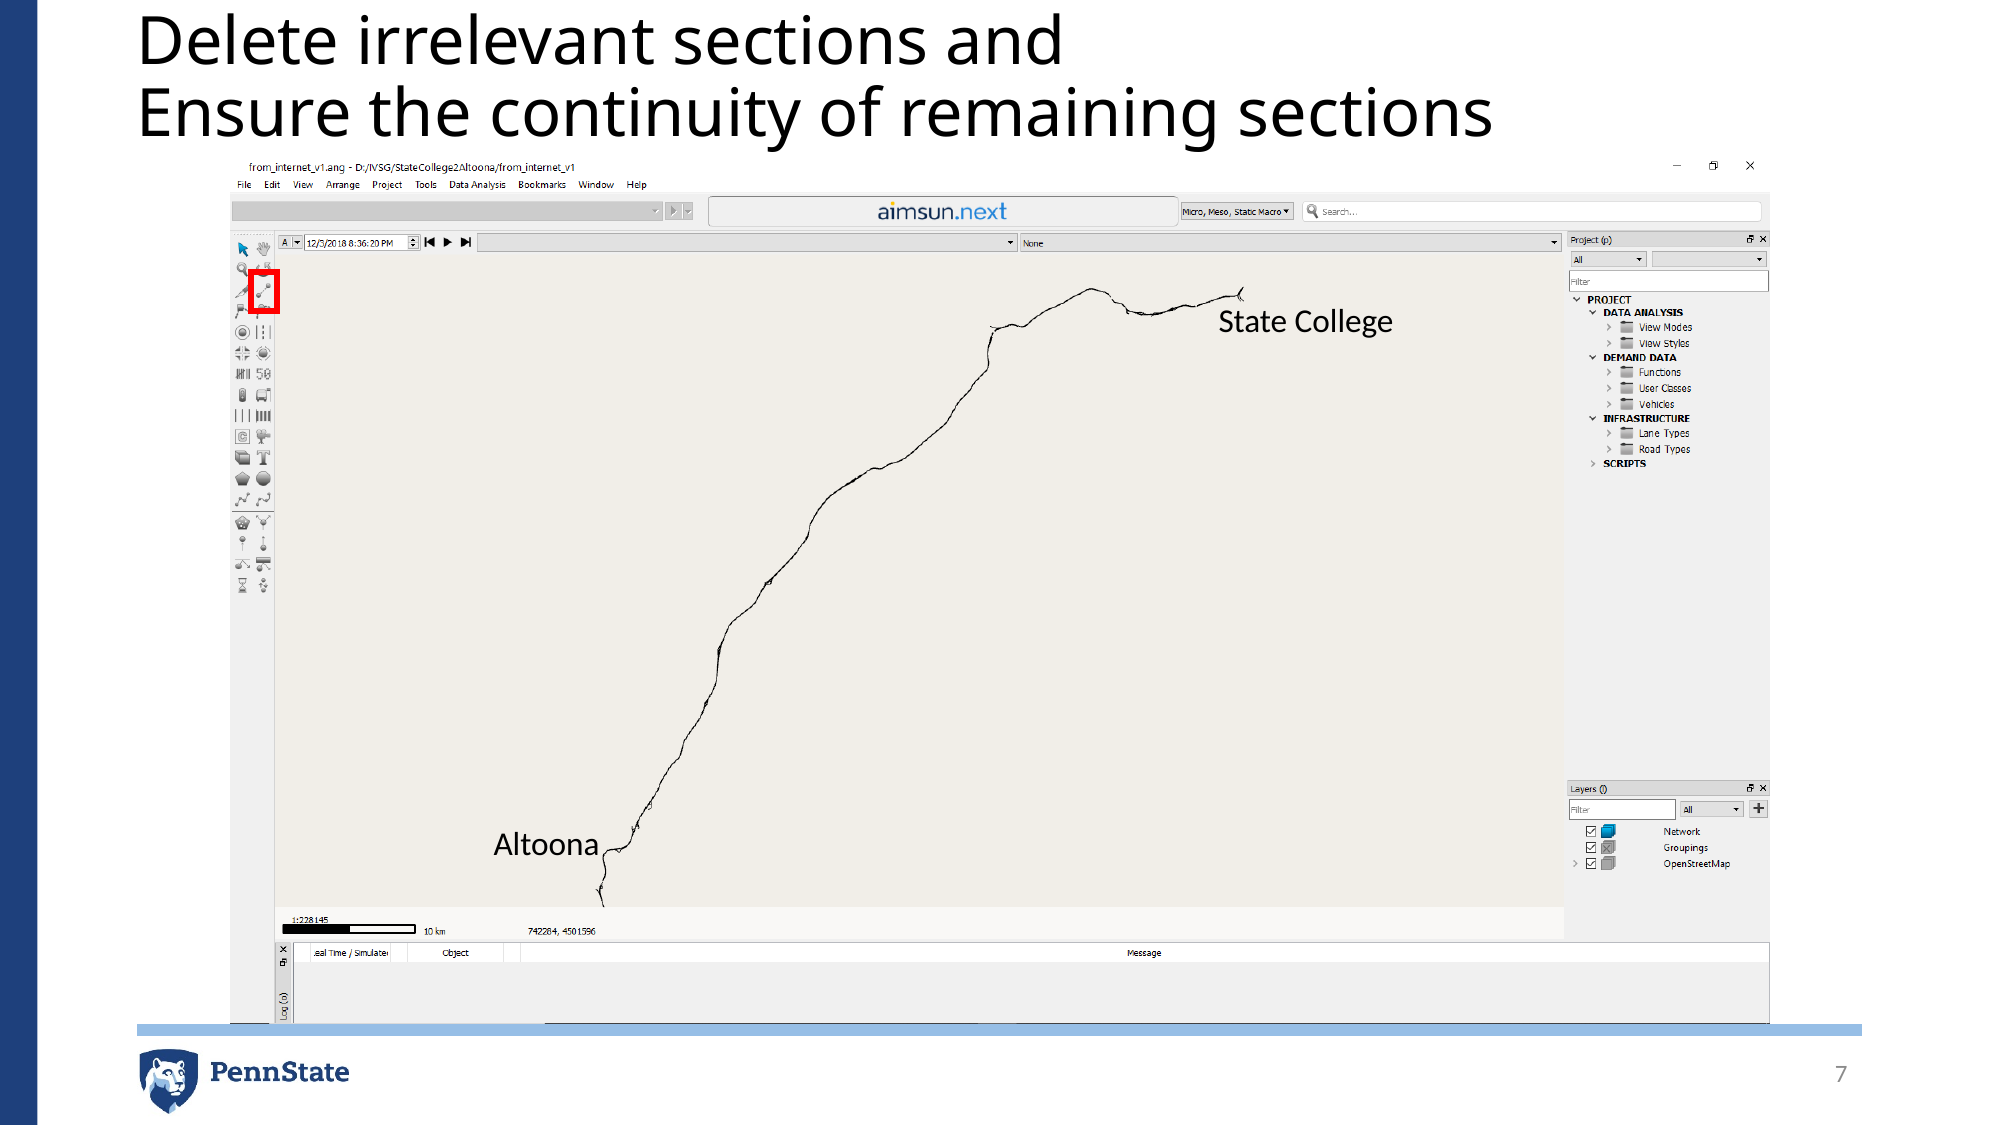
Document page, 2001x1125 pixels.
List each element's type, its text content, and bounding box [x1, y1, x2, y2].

slide_number 7 [1412, 1042, 1863, 1103]
title Delete irrelevant sections and Ensure the continuity of remaining sections [121, 0, 1879, 158]
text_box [230, 157, 1770, 1024]
picture [137, 1039, 349, 1122]
